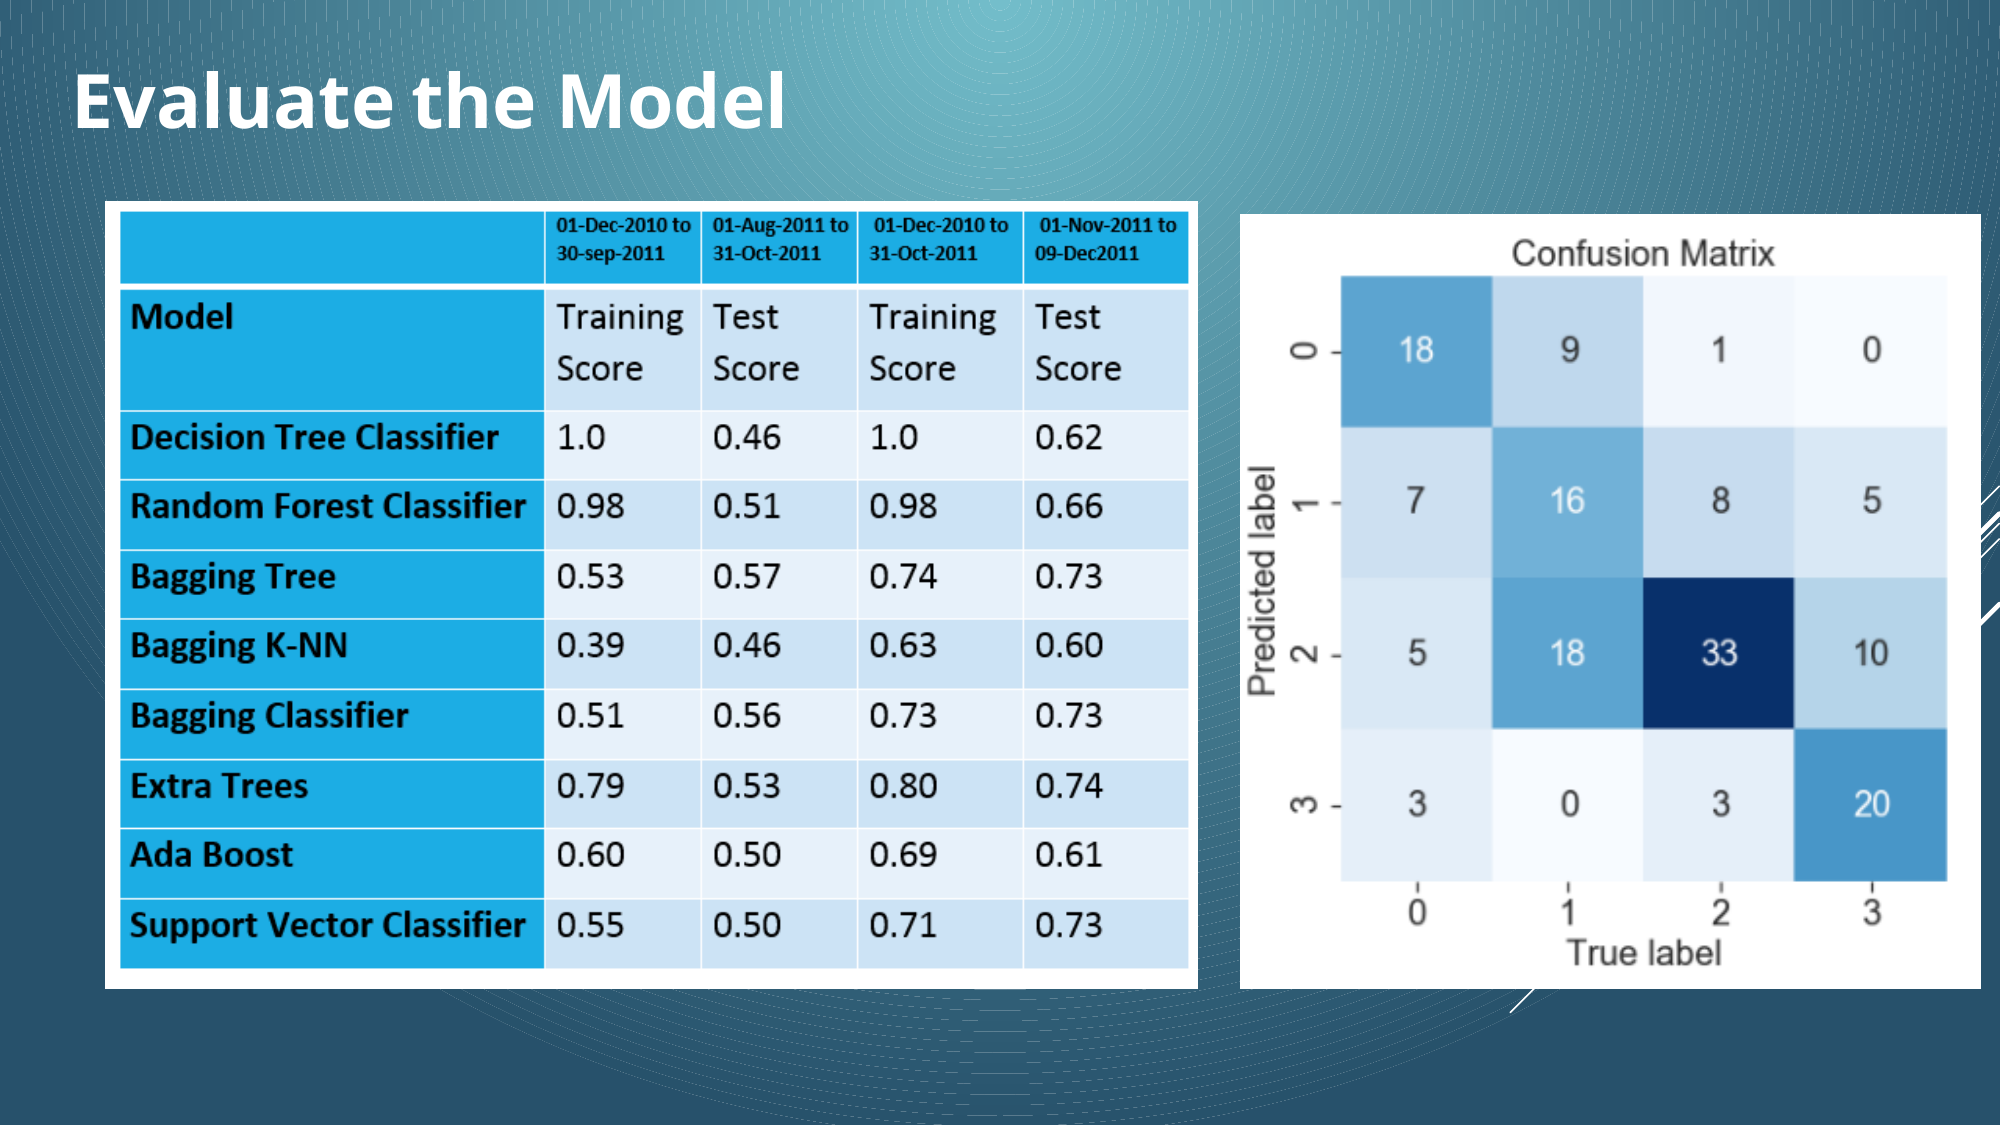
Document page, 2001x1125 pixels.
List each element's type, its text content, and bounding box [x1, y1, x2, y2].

text_box Evaluate the Model [56, 46, 917, 152]
picture [1240, 214, 1981, 990]
picture [104, 201, 1198, 990]
